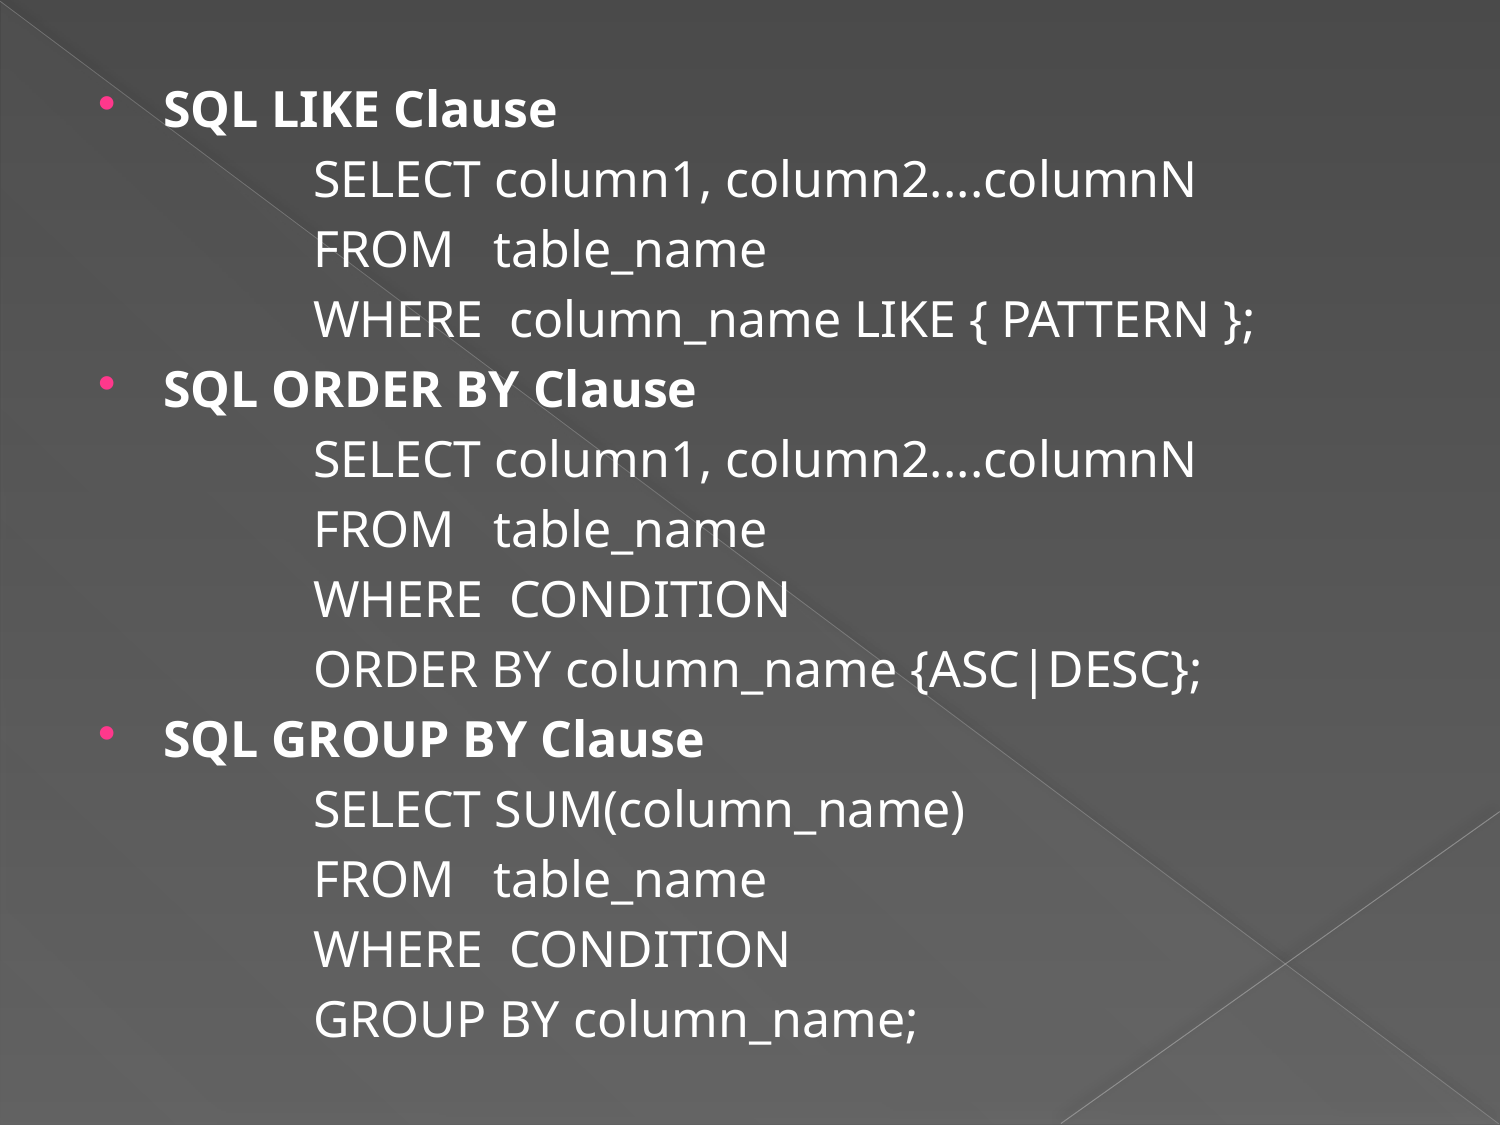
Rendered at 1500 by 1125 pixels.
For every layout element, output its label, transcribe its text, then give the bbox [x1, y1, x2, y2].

list SQL LIKE Clause SELECT column1, column2....columnN FROM table_name WHERE column_name LIKE { PATTERN }; SQL ORDER BY Clause SELECT column1, column2....columnN FROM table_name WHERE CONDITION ORDER BY column_name {ASC|DESC}; SQL GROUP BY Clause SELECT SUM(column_name) FROM table_name WHERE CONDITION GROUP BY column_name; [75, 70, 1425, 1059]
